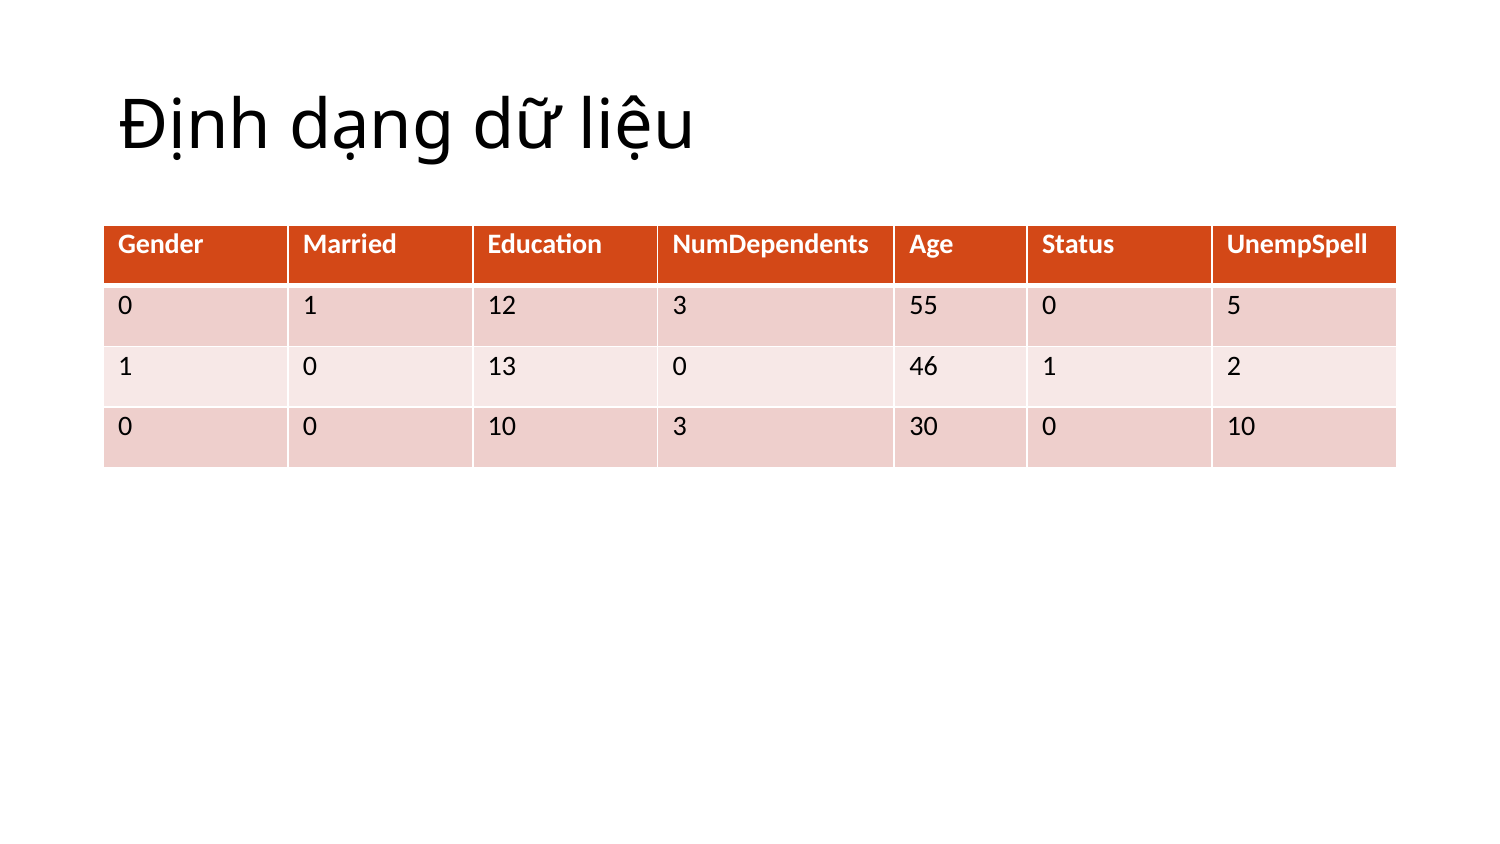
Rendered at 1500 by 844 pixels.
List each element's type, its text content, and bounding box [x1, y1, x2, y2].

table_cell 0 [1028, 288, 1211, 346]
table_cell 10 [1213, 408, 1396, 467]
table_cell 5 [1213, 288, 1396, 346]
table_cell 0 [104, 408, 287, 467]
table_cell 0 [658, 347, 893, 406]
table_cell 13 [474, 347, 657, 406]
table_header Age [895, 226, 1026, 283]
table_cell 46 [895, 347, 1026, 406]
table_cell 0 [1028, 408, 1211, 467]
table_cell 55 [895, 288, 1026, 346]
table_cell 12 [474, 288, 657, 346]
table_cell 10 [474, 408, 657, 467]
table_cell 0 [289, 347, 472, 406]
table_header UnempSpell [1213, 226, 1396, 283]
table_cell 3 [658, 408, 893, 467]
table_cell 1 [104, 347, 287, 406]
table_cell 0 [289, 408, 472, 467]
table_cell 3 [658, 288, 893, 346]
table_header Gender [104, 226, 287, 283]
table_cell 30 [895, 408, 1026, 467]
table_cell 0 [104, 288, 287, 346]
table_cell 2 [1213, 347, 1396, 406]
table_header Married [289, 226, 472, 283]
table_cell 1 [1028, 347, 1211, 406]
table_header NumDependents [658, 226, 893, 283]
table_header Education [474, 226, 657, 283]
table_cell 1 [289, 288, 472, 346]
title Định dạng dữ liệu [103, 44, 1397, 208]
table_header Status [1028, 226, 1211, 283]
